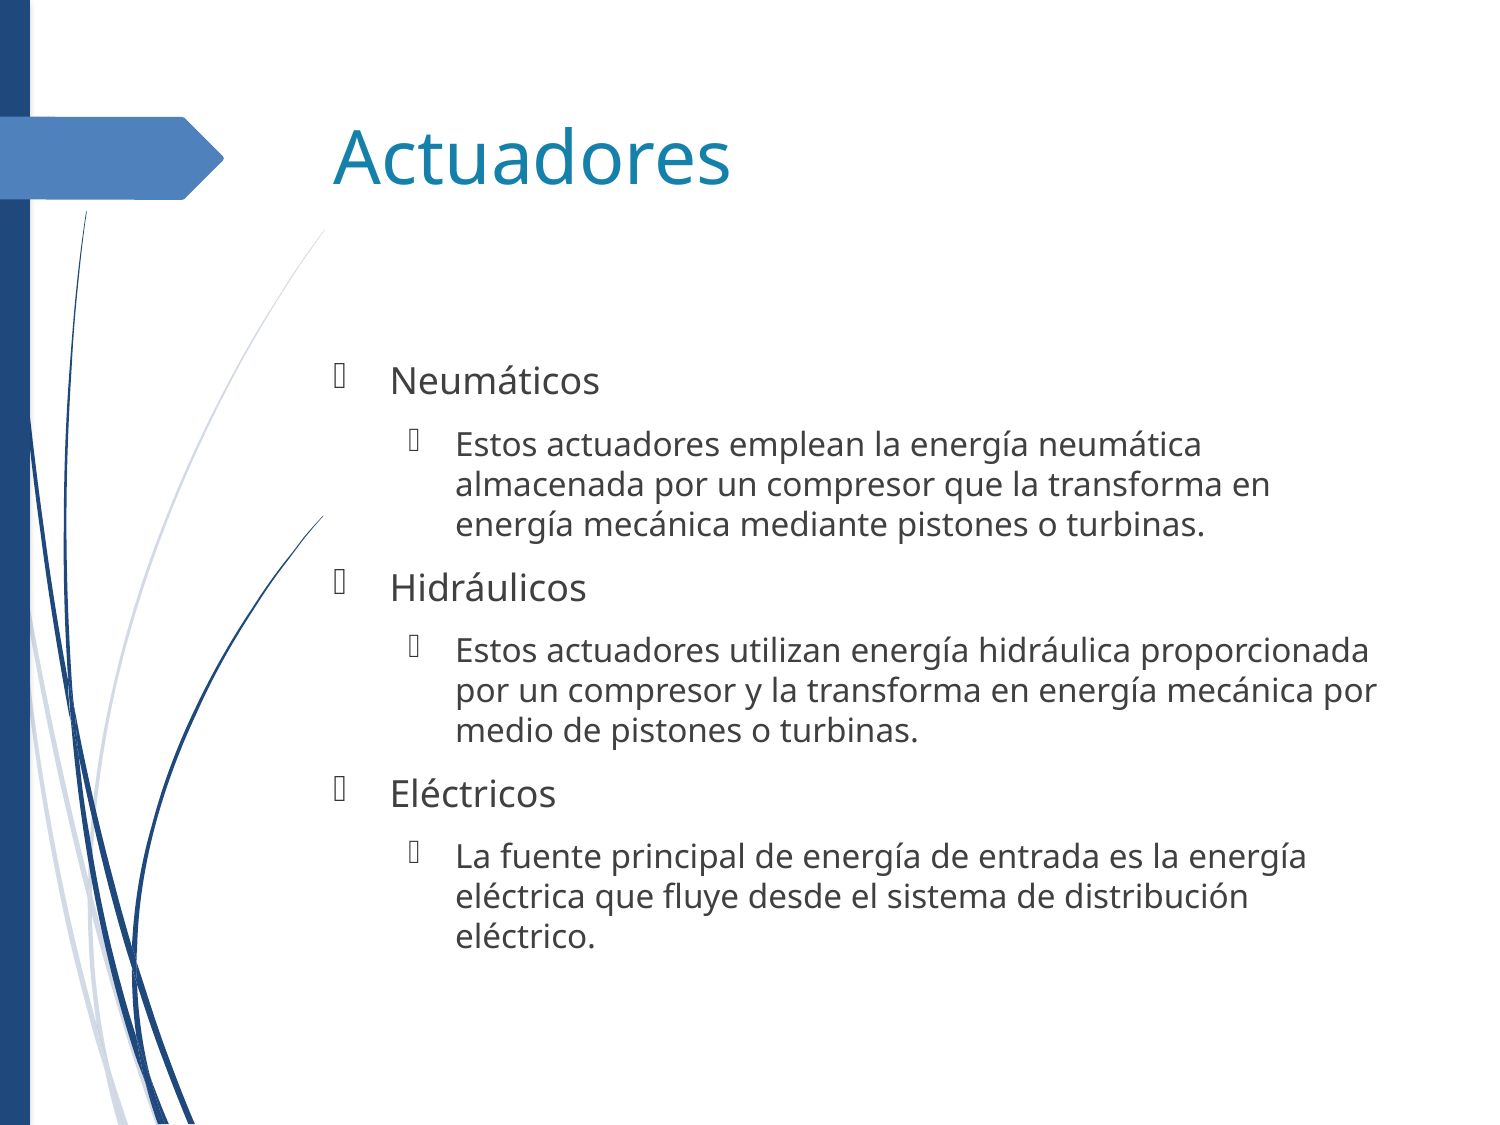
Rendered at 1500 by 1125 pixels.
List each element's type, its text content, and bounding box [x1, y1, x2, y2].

text_box Neumáticos Estos actuadores emplean la energía neumática almacenada por un compresor que la transforma en energía mecánica mediante pistones o turbinas. Hidráulicos Estos actuadores utilizan energía hidráulica proporcionada por un compresor y la transforma en energía mecánica por medio de pistones o turbinas. Eléctricos La fuente principal de energía de entrada es la energía eléctrica que fluye desde el sistema de distribución eléctrico. [318, 349, 1400, 970]
text_box Actuadores [319, 102, 1400, 313]
